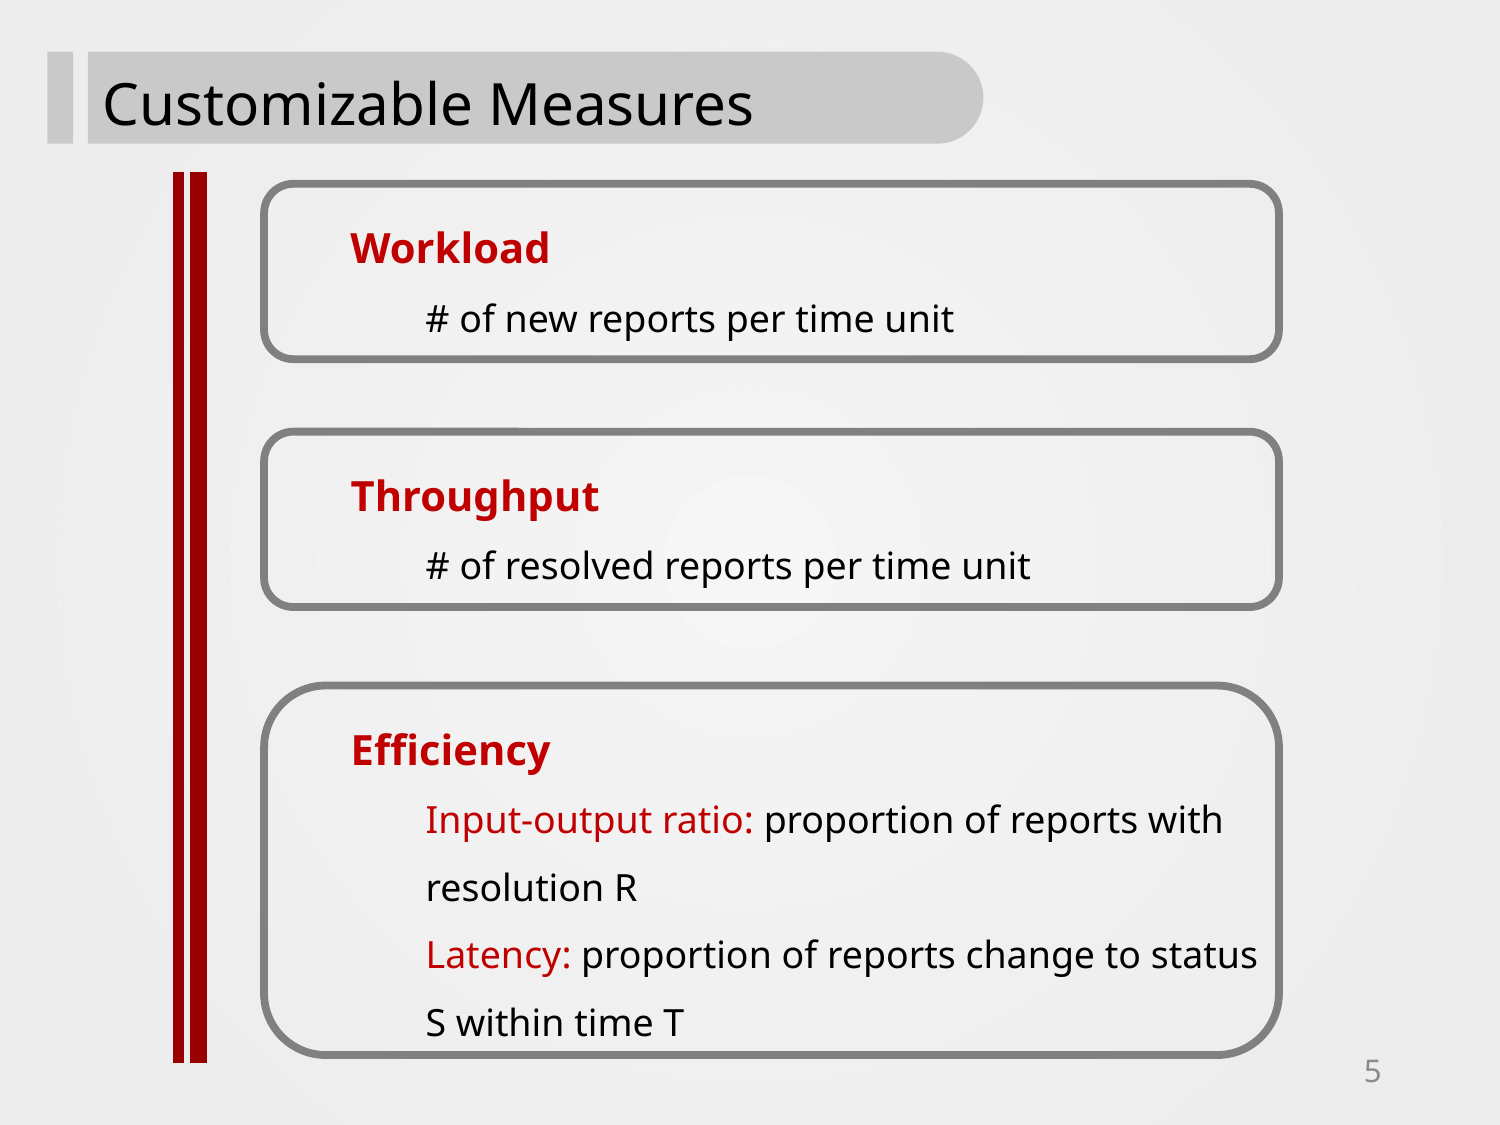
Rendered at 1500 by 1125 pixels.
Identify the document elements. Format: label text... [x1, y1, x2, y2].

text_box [264, 183, 1279, 417]
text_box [264, 685, 1279, 1055]
title Customizable Measures [87, 144, 984, 155]
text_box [264, 431, 1279, 608]
slide_number 5 [1059, 1042, 1397, 1103]
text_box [47, 51, 984, 144]
